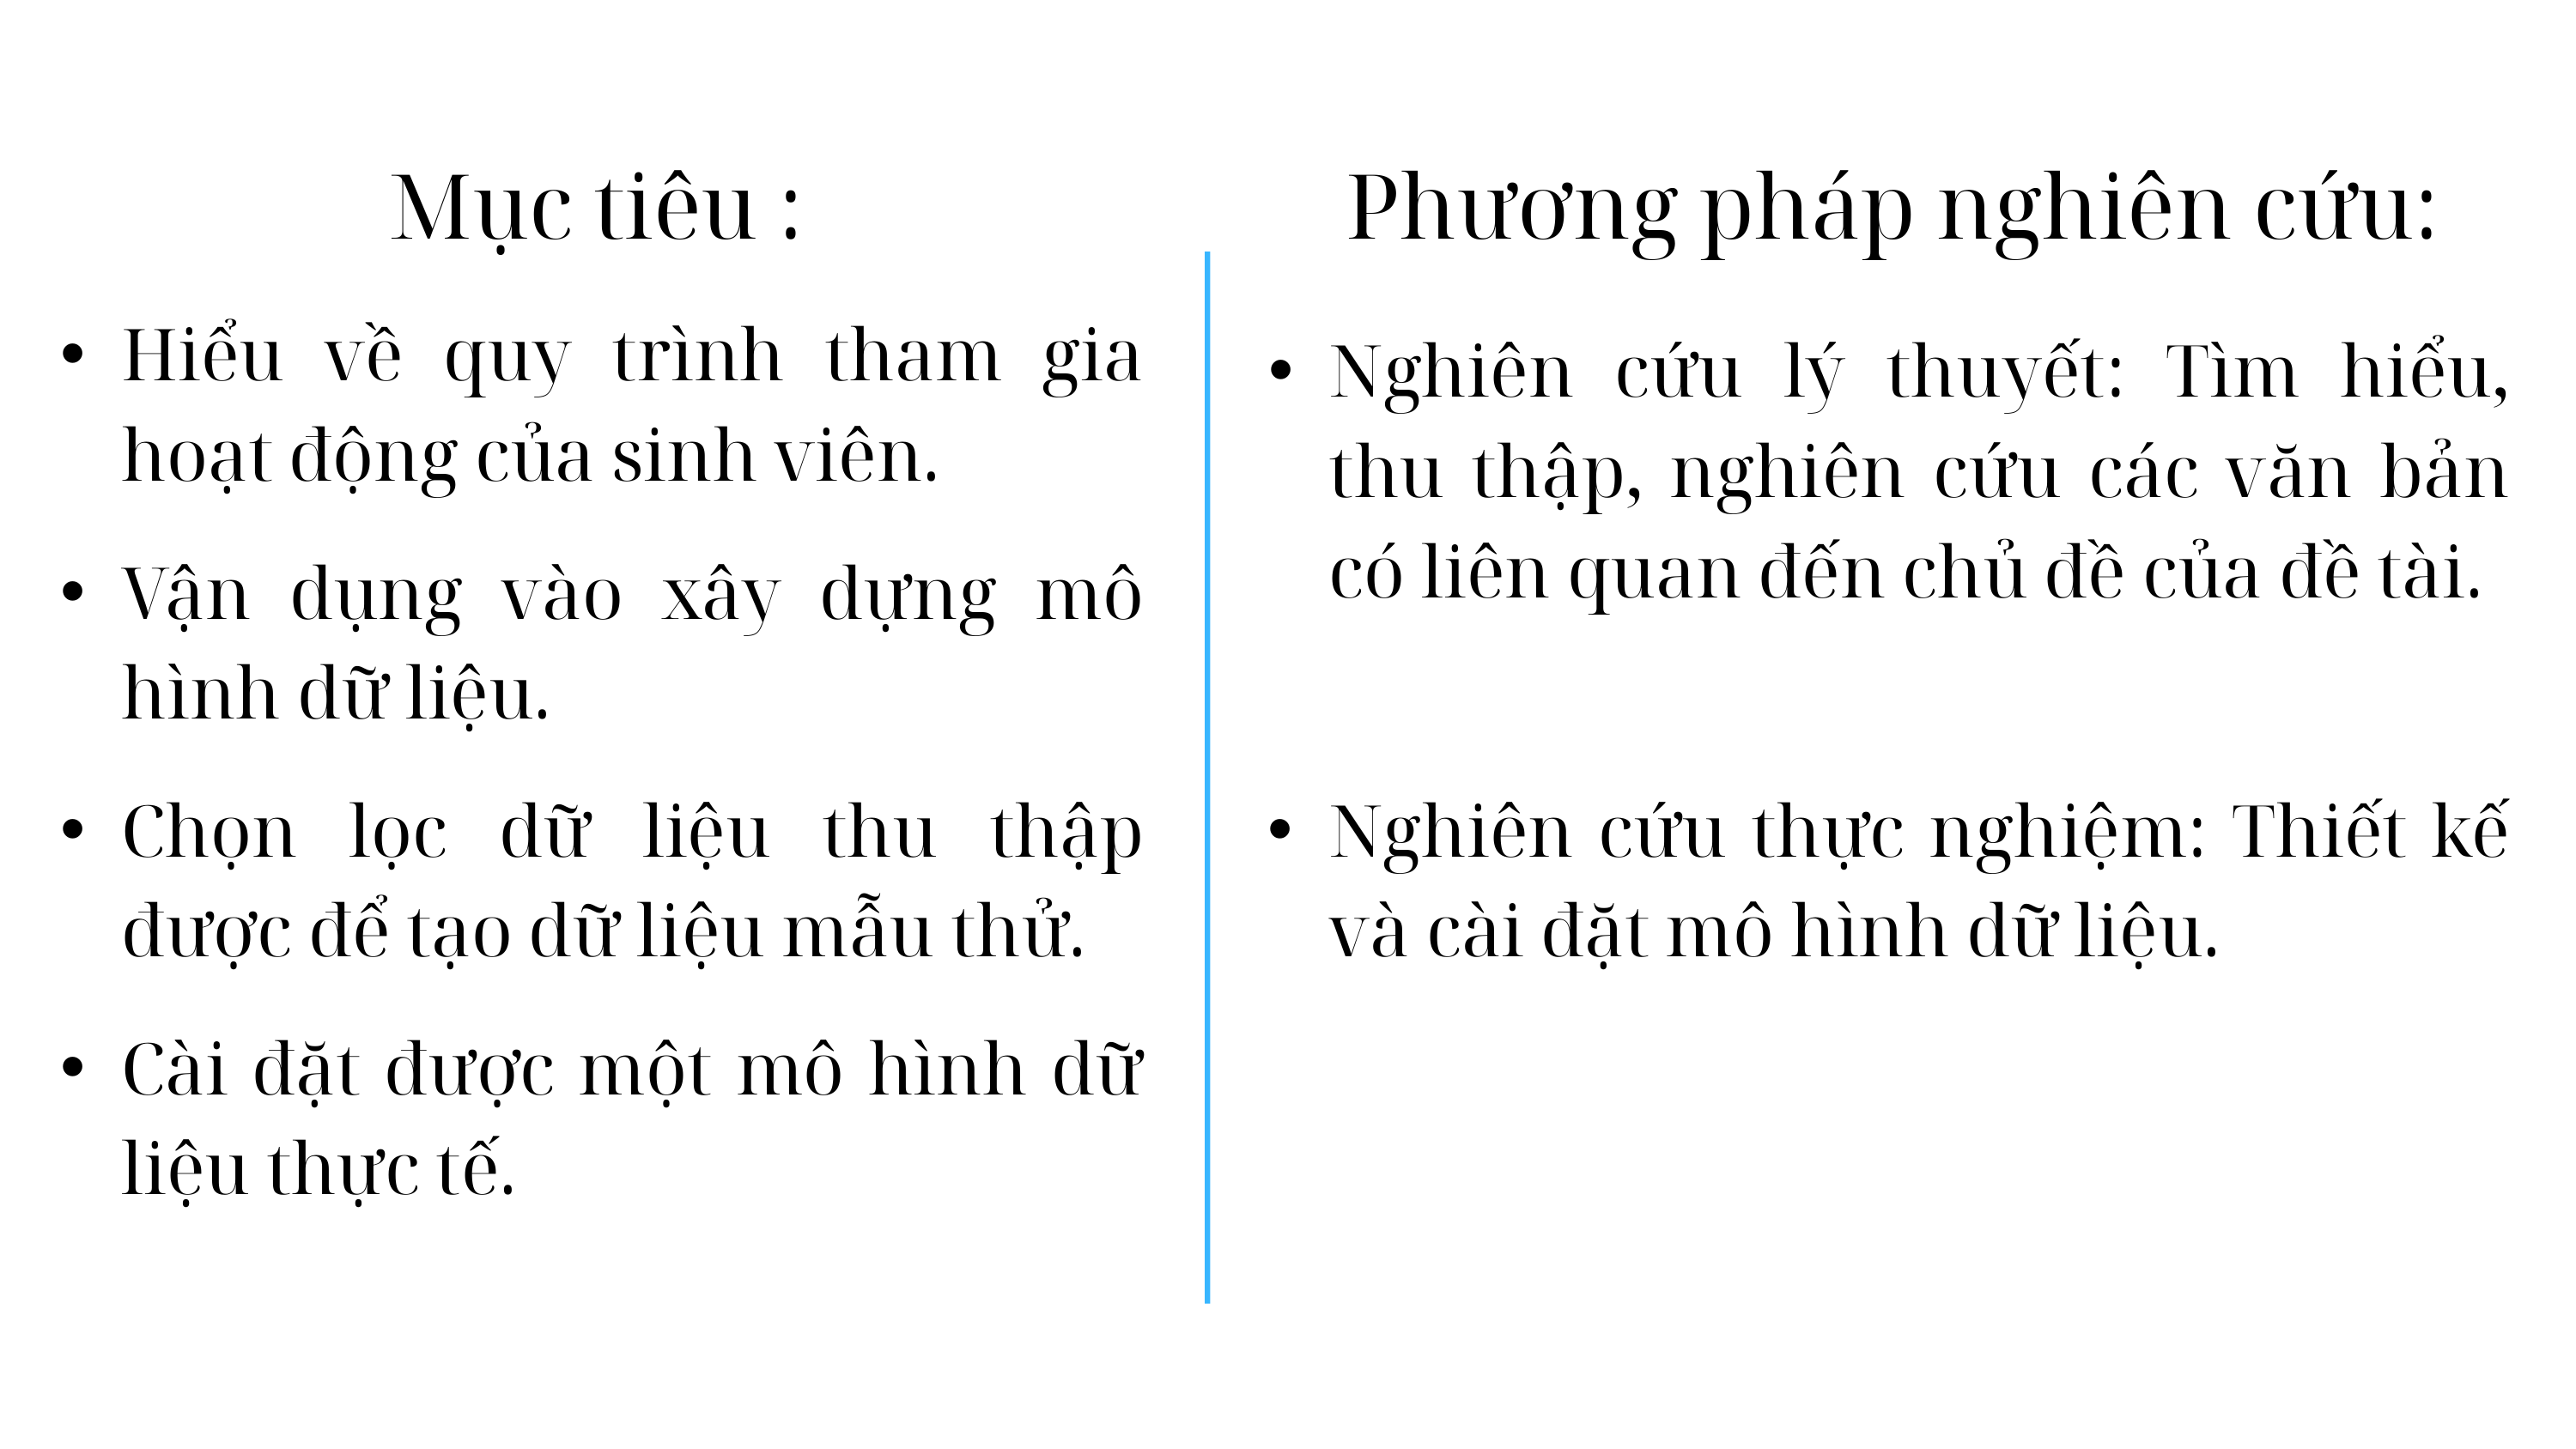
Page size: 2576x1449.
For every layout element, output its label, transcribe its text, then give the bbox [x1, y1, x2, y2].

text_box Chọn lọc dữ liệu thu thập được để tạo dữ liệu mẫu thử. [0, 771, 1145, 972]
text_box Cài đặt được một mô hình dữ liệu thực tế. [0, 1009, 1145, 1210]
text_box Mục tiêu : [144, 131, 1048, 257]
text_box Nghiên cứu lý thuyết: Tìm hiểu, thu thập, nghiên cứu các văn bản có liên quan đến chủ đề của đề tài. [1208, 311, 2512, 612]
text_box Nghiên cứu thực nghiệm: Thiết kế và cài đặt mô hình dữ liệu. [1206, 771, 2512, 972]
text_box Hiểu về quy trình tham gia hoạt động của sinh viên. [0, 294, 1145, 496]
text_box Vận dụng vào xây dựng mô hình dữ liệu. [0, 533, 1145, 734]
text_box Phương pháp nghiên cứu: [1331, 132, 2457, 258]
